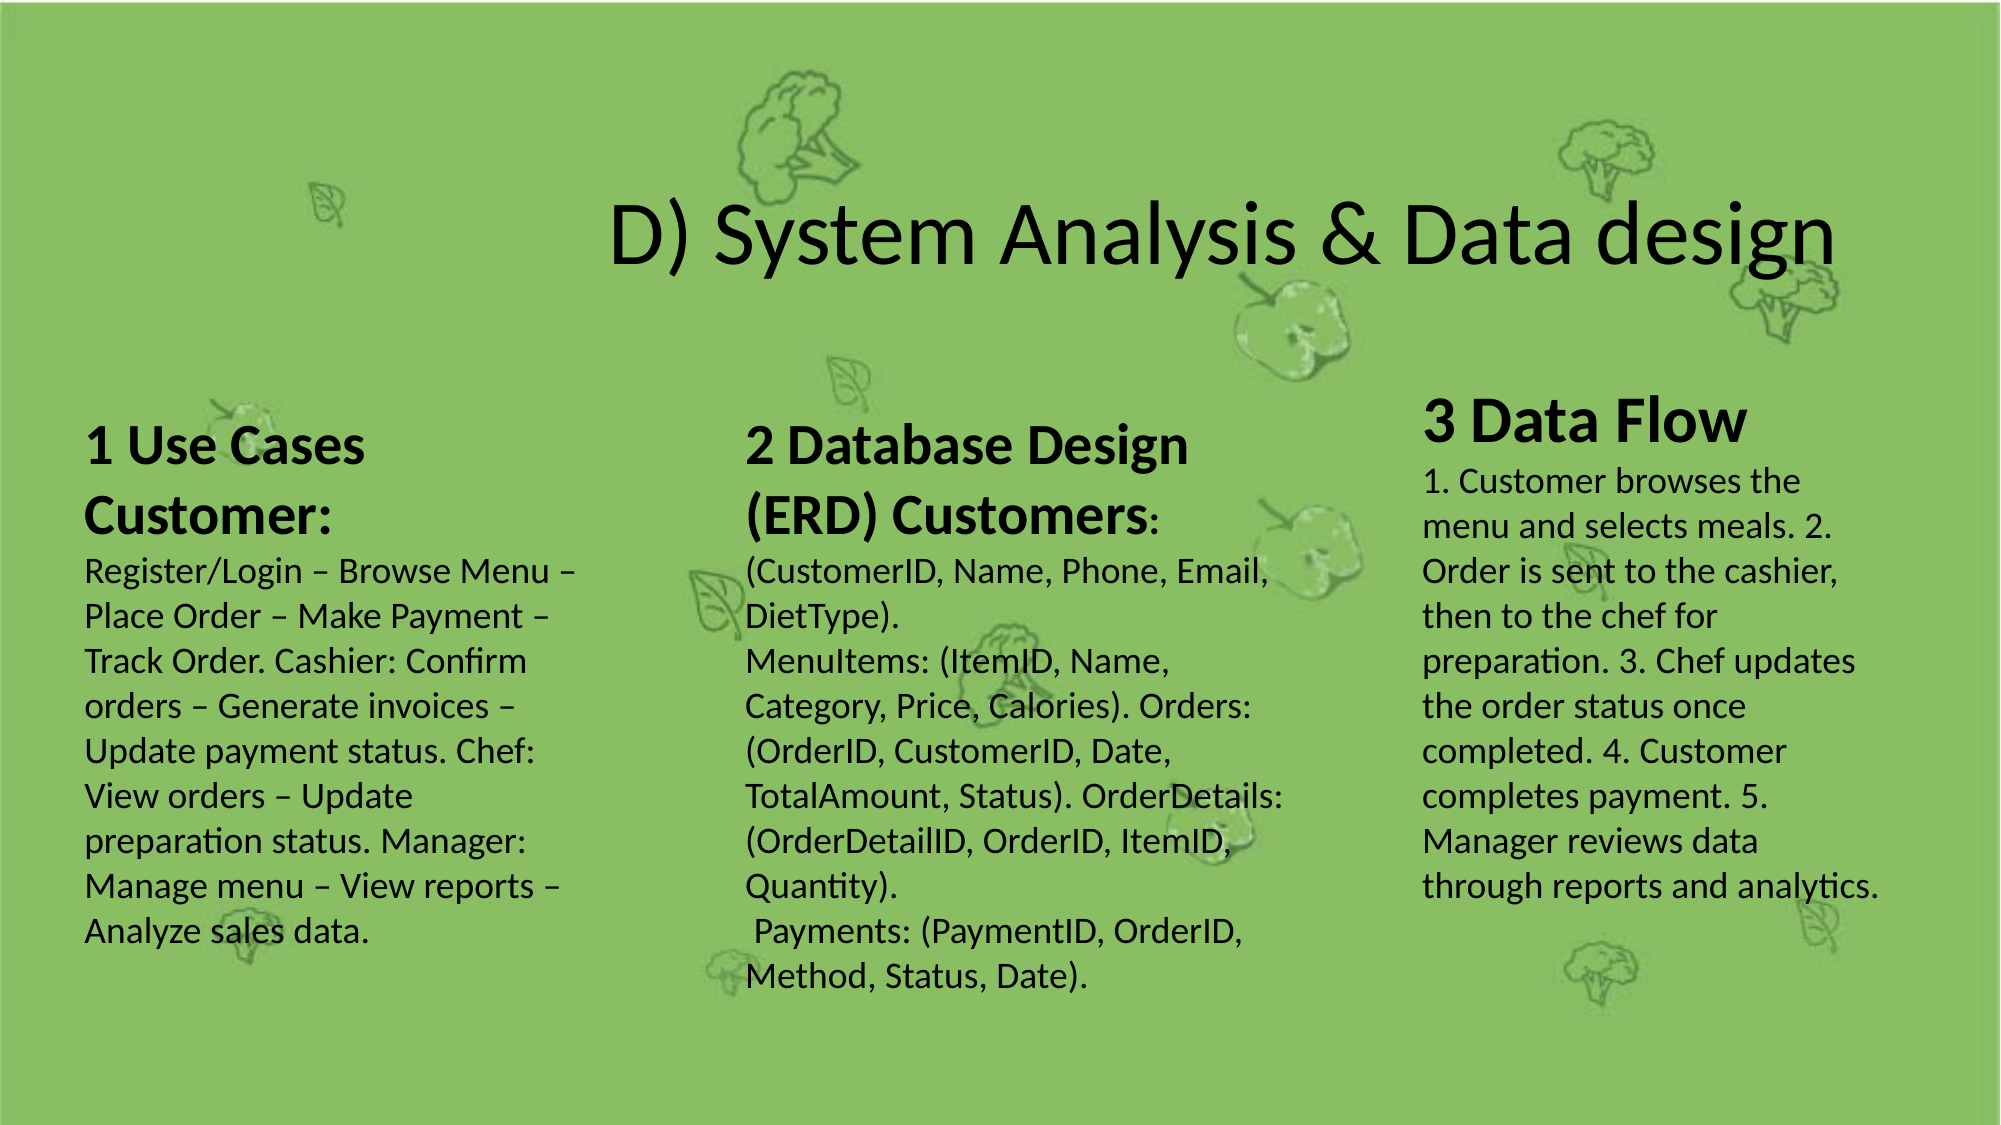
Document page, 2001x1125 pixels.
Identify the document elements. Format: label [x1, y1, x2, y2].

list [0, 0, 2000, 1125]
